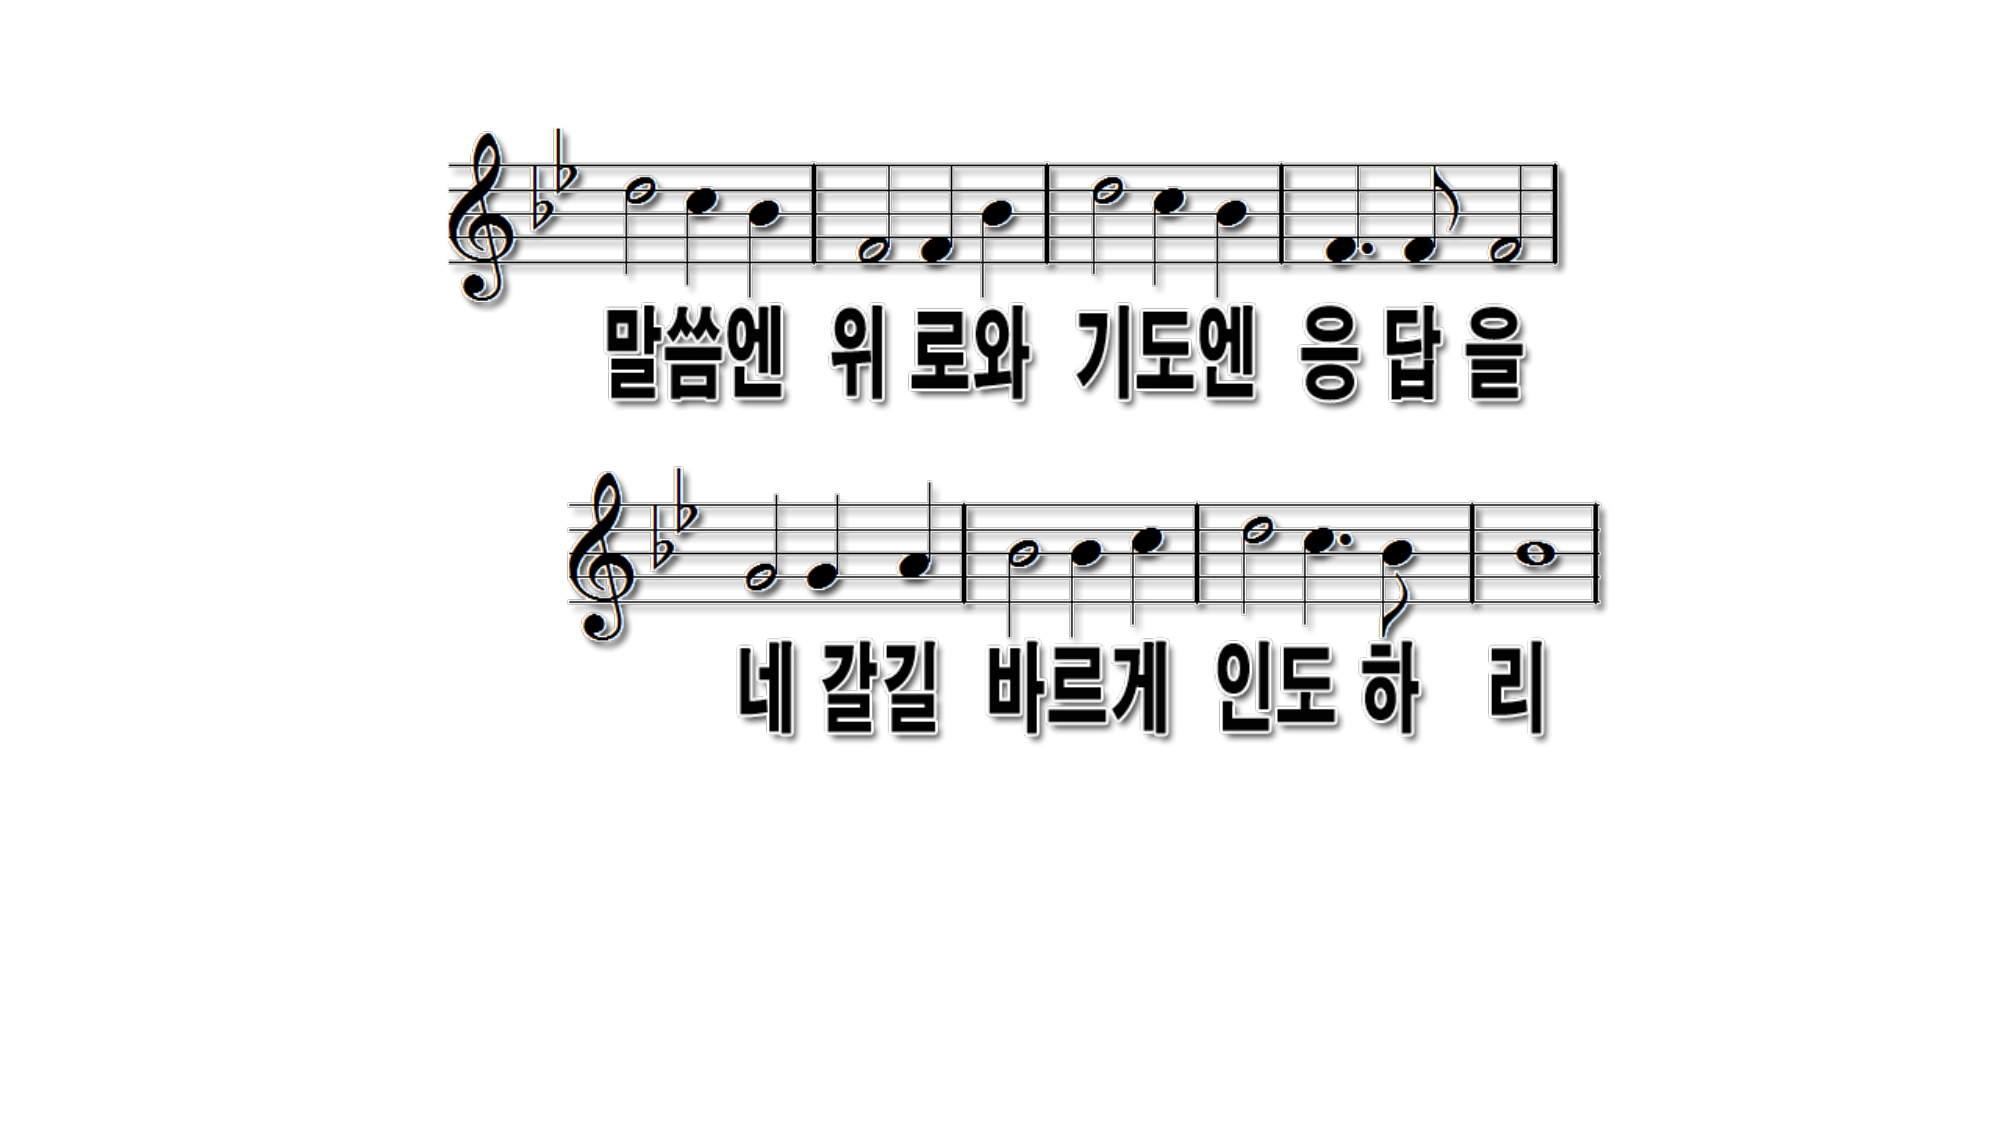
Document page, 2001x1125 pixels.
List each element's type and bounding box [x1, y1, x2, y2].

picture [249, 0, 1750, 938]
